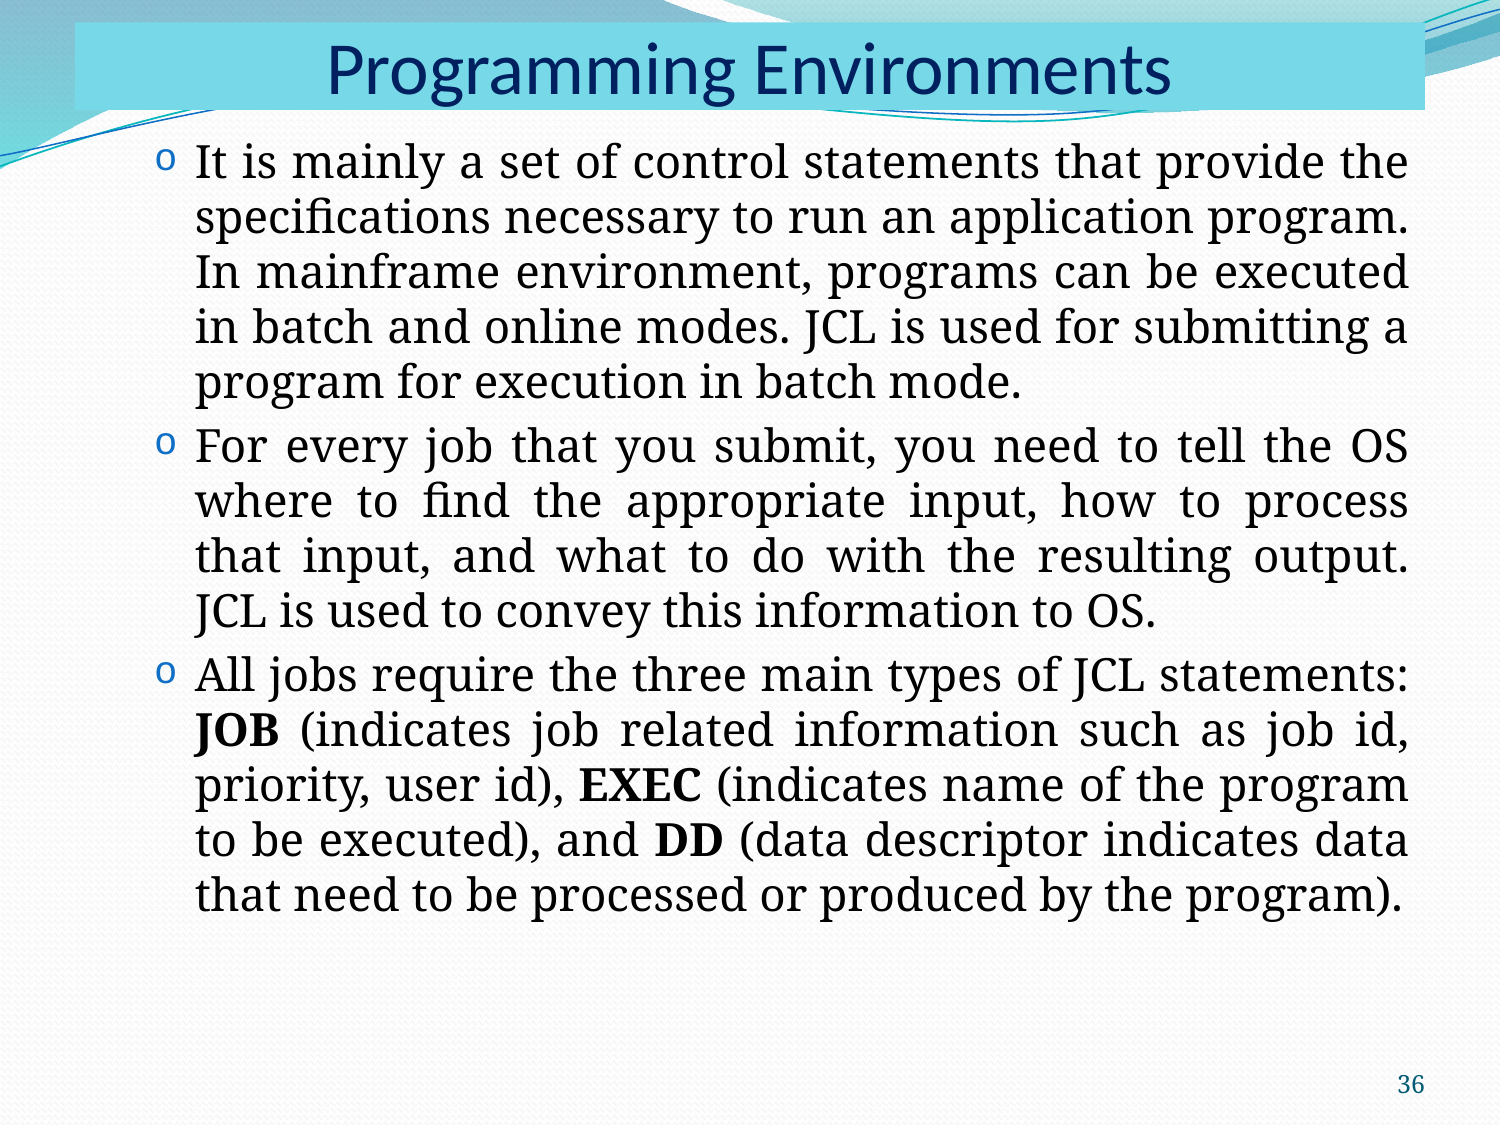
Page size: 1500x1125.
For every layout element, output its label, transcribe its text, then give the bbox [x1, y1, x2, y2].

list It is mainly a set of control statements that provide the specifications necessary to run an application program. In mainframe environment, programs can be executed in batch and online modes. JCL is used for submitting a program for execution in batch mode. For every job that you submit, you need to tell the OS where to find the appropriate input, how to process that input, and what to do with the resulting output. JCL is used to convey this information to OS. All jobs require the three main types of JCL statements: JOB (indicates job related information such as job id, priority, user id), EXEC (indicates name of the program to be executed), and DD (data descriptor indicates data that need to be processed or produced by the program). [75, 125, 1425, 1050]
slide_number 36 [1299, 1042, 1425, 1103]
title Programming Environments [75, 22, 1425, 110]
